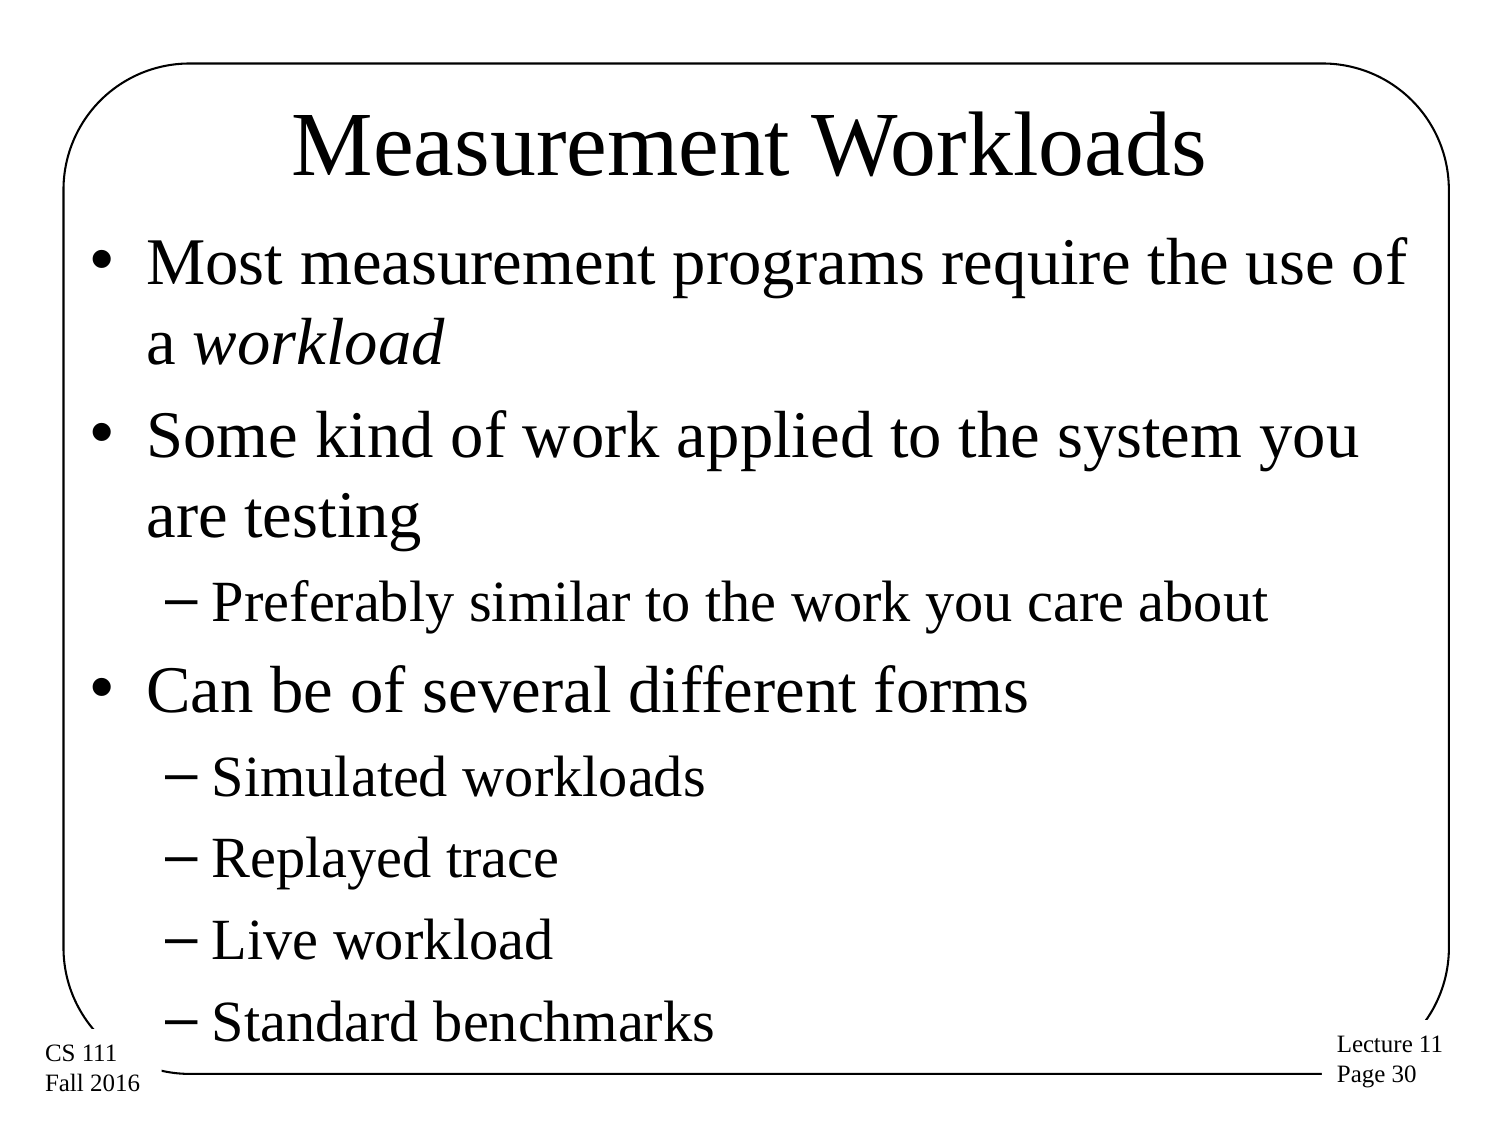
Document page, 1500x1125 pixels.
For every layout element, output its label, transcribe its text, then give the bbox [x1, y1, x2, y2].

title Measurement Workloads [74, 44, 1426, 210]
list Most measurement programs require the use of a workload Some kind of work applied to the system you are testing Preferably similar to the work you care about Can be of several different forms Simulated workloads Replayed trace Live workload Standard benchmarks [74, 210, 1426, 954]
